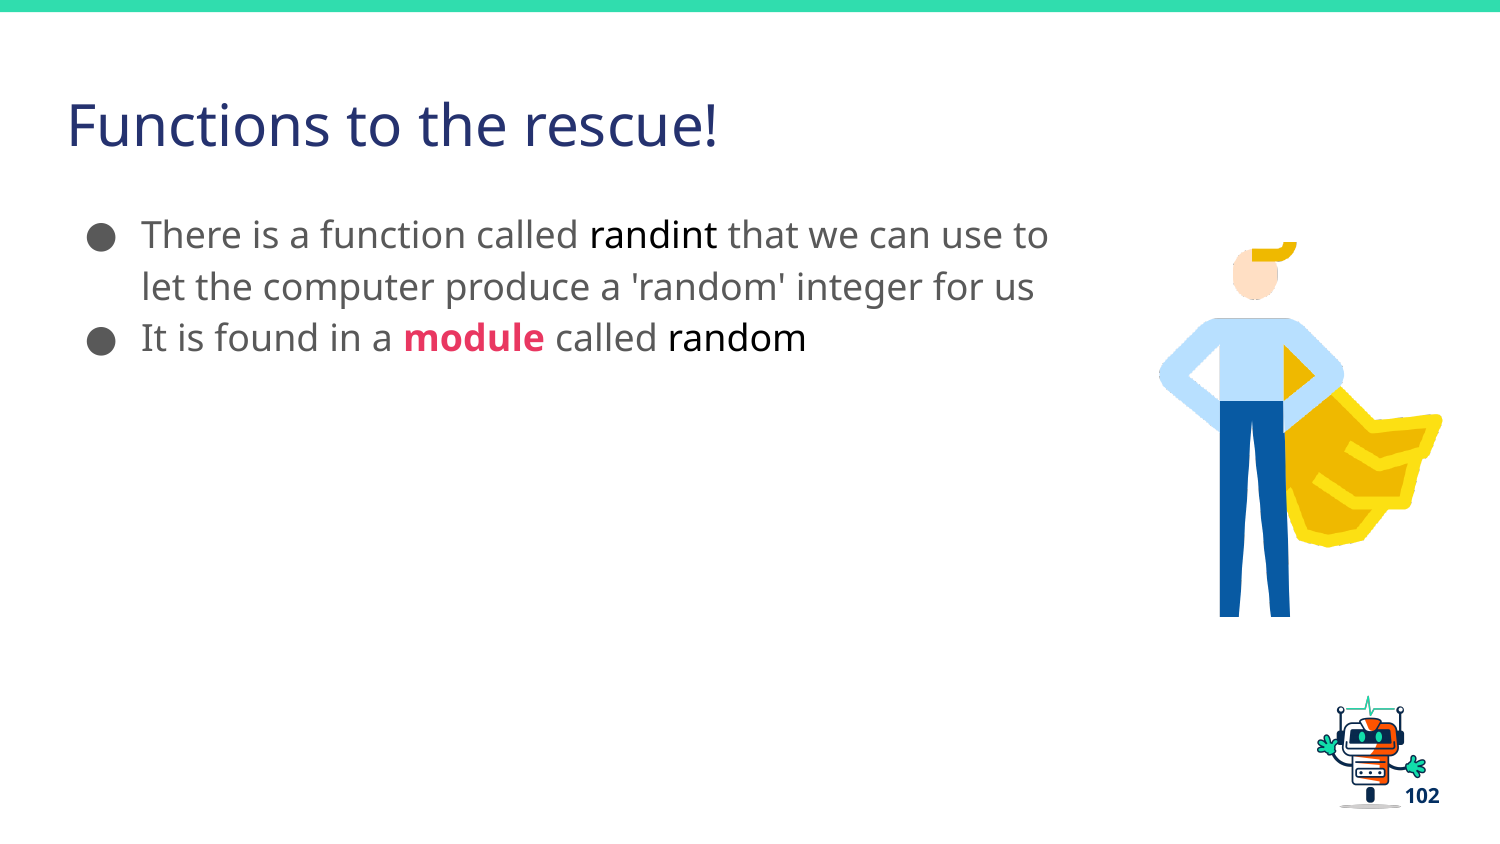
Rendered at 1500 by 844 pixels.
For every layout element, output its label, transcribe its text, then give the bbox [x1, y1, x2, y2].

title Functions to the rescue! [51, 72, 1449, 167]
list There is a function called randint that we can use to let the computer produce a 'random' integer for us It is found in a module called random [51, 189, 1108, 422]
picture [1309, 687, 1435, 812]
slide_number 102 [1364, 764, 1455, 830]
picture [1113, 242, 1488, 617]
